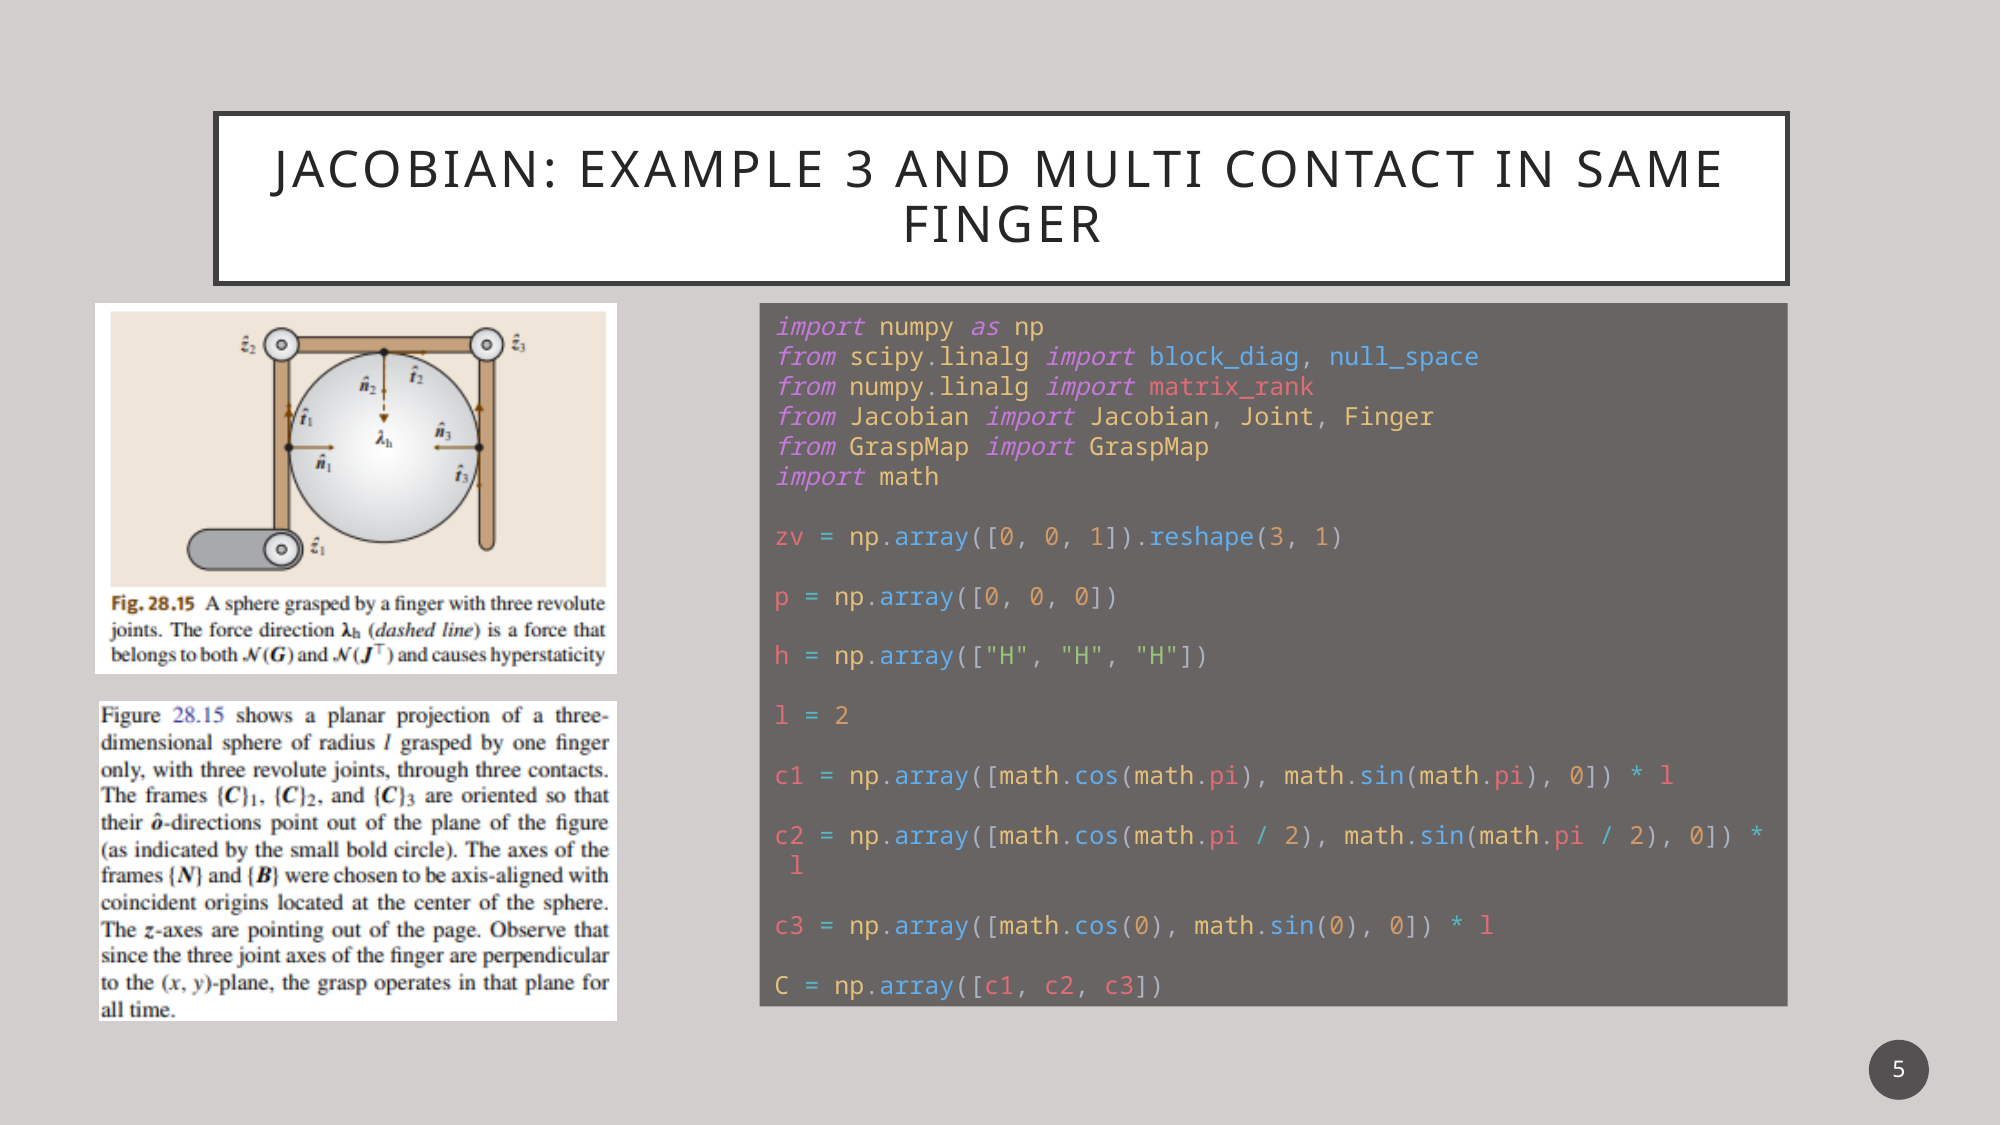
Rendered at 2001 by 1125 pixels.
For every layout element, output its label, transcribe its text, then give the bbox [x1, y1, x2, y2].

title Jacobian: Example 3 and multi Contact in same finger [213, 111, 1790, 286]
slide_number 5 [1868, 1039, 1929, 1100]
picture [95, 303, 617, 674]
text_box import numpy as np from scipy.linalg import block_diag, null_space from numpy.linalg import matrix_rank from Jacobian import Jacobian, Joint, Finger from GraspMap import GraspMap import math zv = np.array([0, 0, 1]).reshape(3, 1) p = np.array([0, 0, 0]) h = np.array(["H", "H", "H"]) l = 2 c1 = np.array([math.cos(math.pi), math.sin(math.pi), 0]) * l c2 = np.array([math.cos(math.pi / 2), math.sin(math.pi / 2), 0]) * l c3 = np.array([math.cos(0), math.sin(0), 0]) * l C = np.array([c1, c2, c3]) [759, 303, 1788, 1007]
picture [99, 701, 617, 1022]
